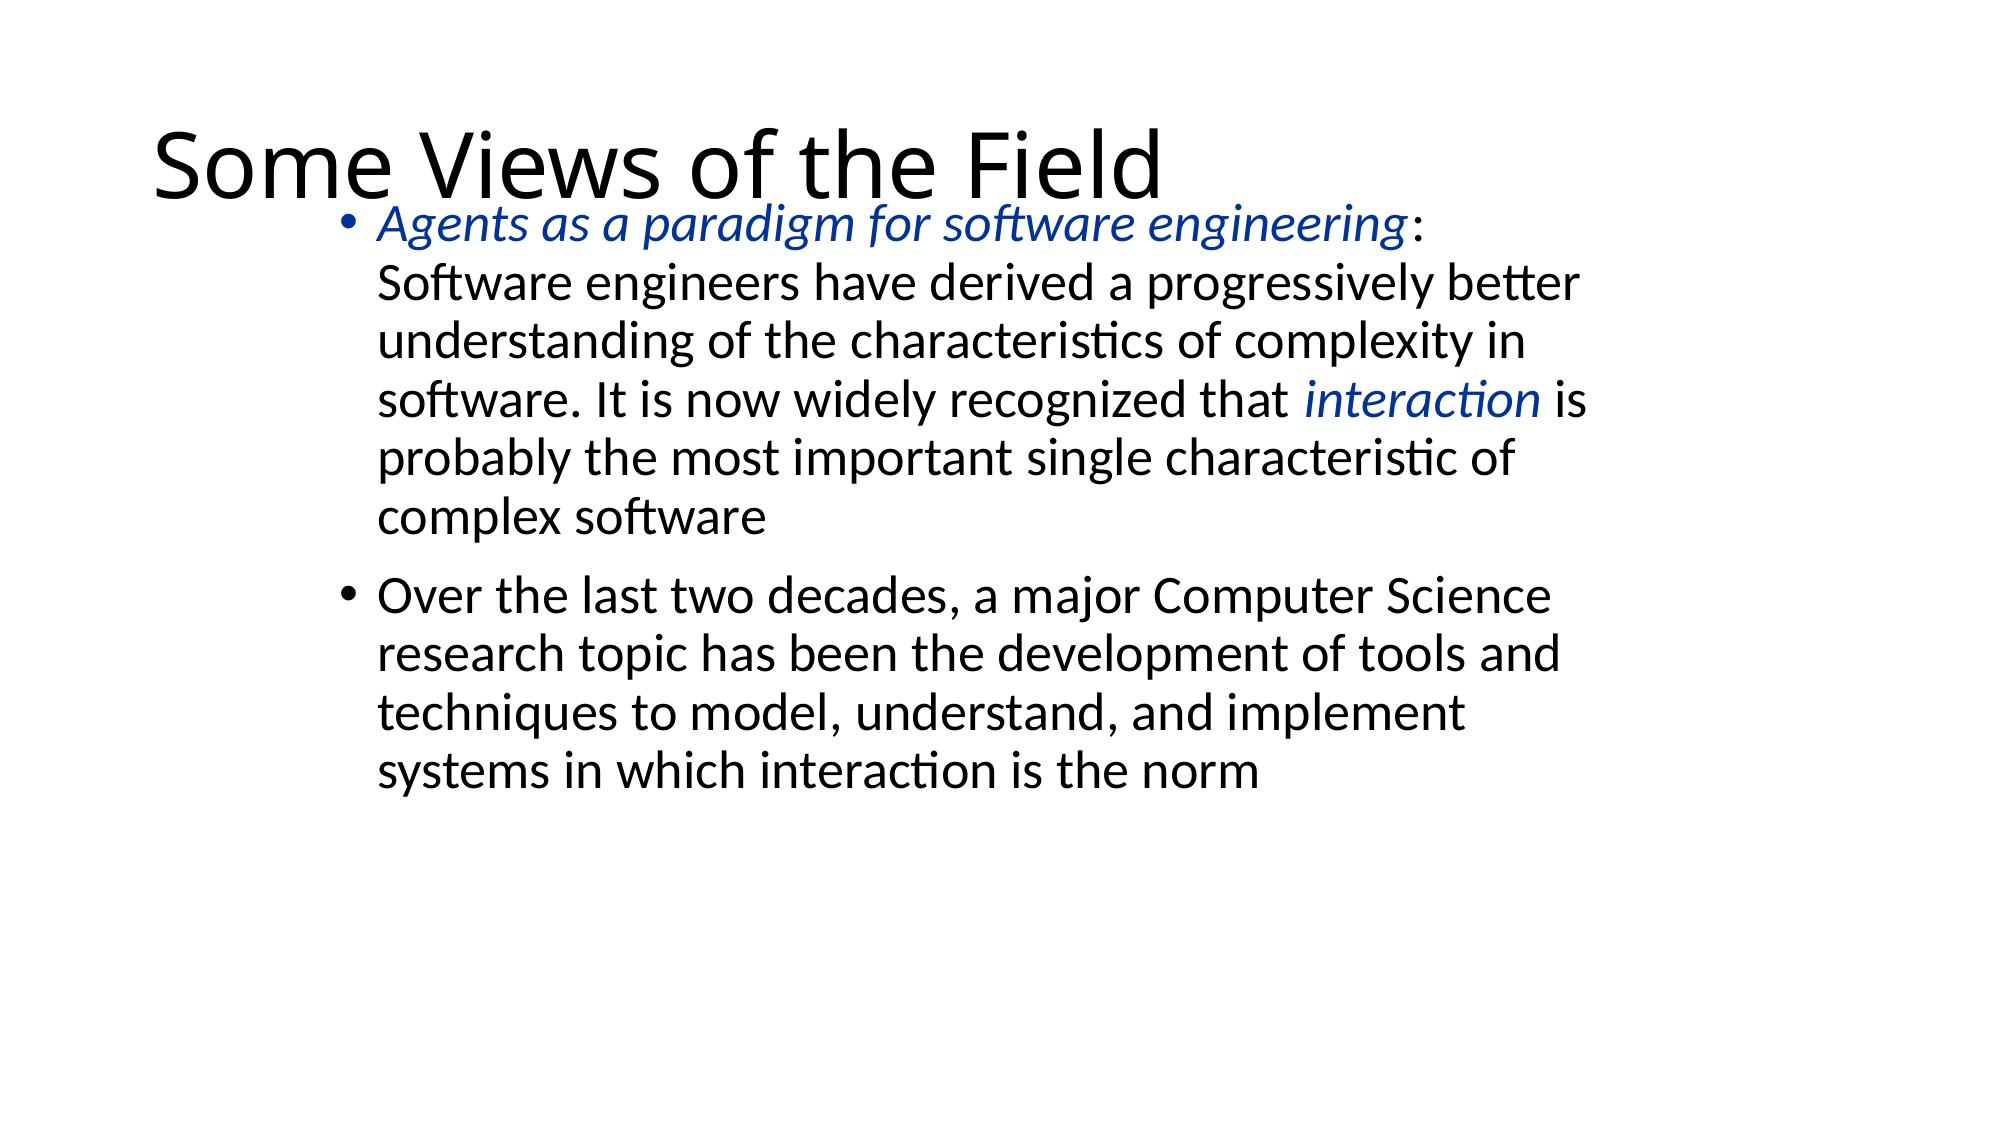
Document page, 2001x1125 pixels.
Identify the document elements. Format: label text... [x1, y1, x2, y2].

title Some Views of the Field [137, 59, 1863, 278]
list Agents as a paradigm for software engineering: Software engineers have derived a progressively better understanding of the characteristics of complexity in software. It is now widely recognized that interaction is probably the most important single characteristic of complex software Over the last two decades, a major Computer Science research topic has been the development of tools and techniques to model, understand, and implement systems in which interaction is the norm [324, 187, 1613, 1025]
